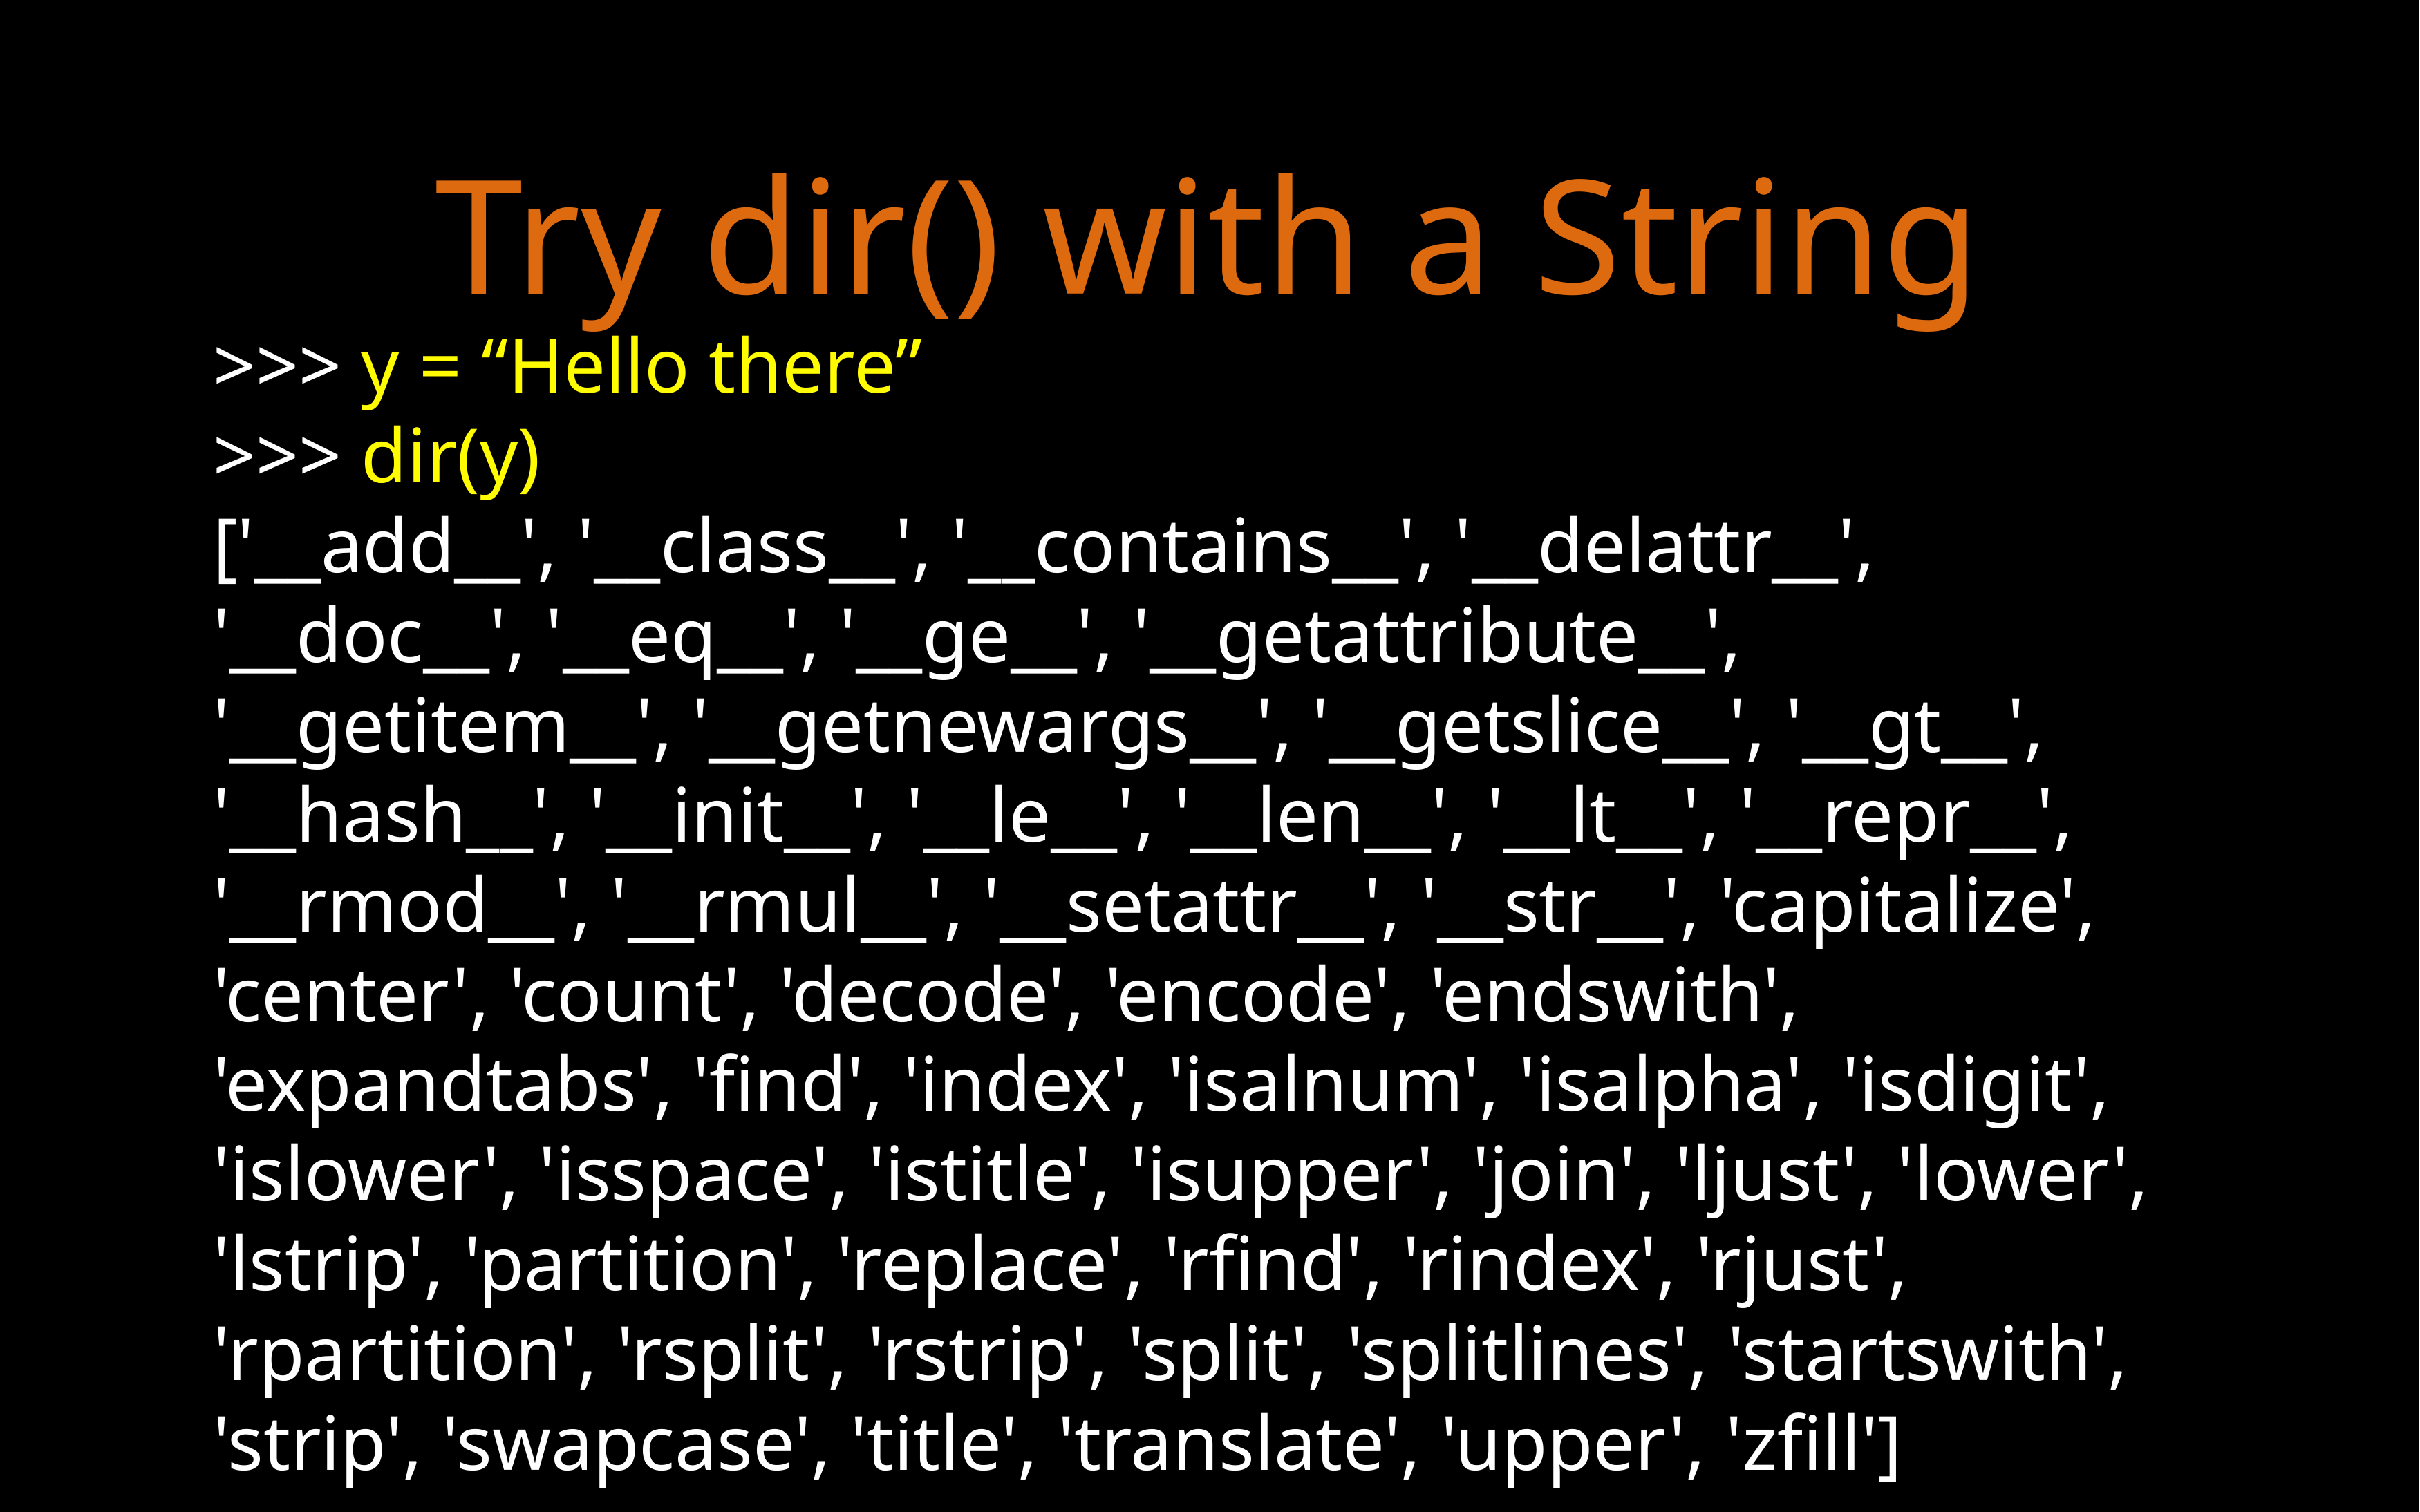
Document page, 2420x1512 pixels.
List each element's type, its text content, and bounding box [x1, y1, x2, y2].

text_box >>> y = “Hello there” >>> dir(y) ['__add__', '__class__', '__contains__', '__delattr__', '__doc__', '__eq__', '__ge__', '__getattribute__', '__getitem__', '__getnewargs__', '__getslice__', '__gt__', '__hash__', '__init__', '__le__', '__len__', '__lt__', '__repr__', '__rmod__', '__rmul__', '__setattr__', '__str__', 'capitalize', 'center', 'count', 'decode', 'encode', 'endswith', 'expandtabs', 'find', 'index', 'isalnum', 'isalpha', 'isdigit', 'islower', 'isspace', 'istitle', 'isupper', 'join', 'ljust', 'lower', 'lstrip', 'partition', 'replace', 'rfind', 'rindex', 'rjust', 'rpartition', 'rsplit', 'rstrip', 'split', 'splitlines', 'startswith', 'strip', 'swapcase', 'title', 'translate', 'upper', 'zfill'] [207, 312, 2168, 1491]
title Try dir() with a String [171, 39, 2246, 421]
